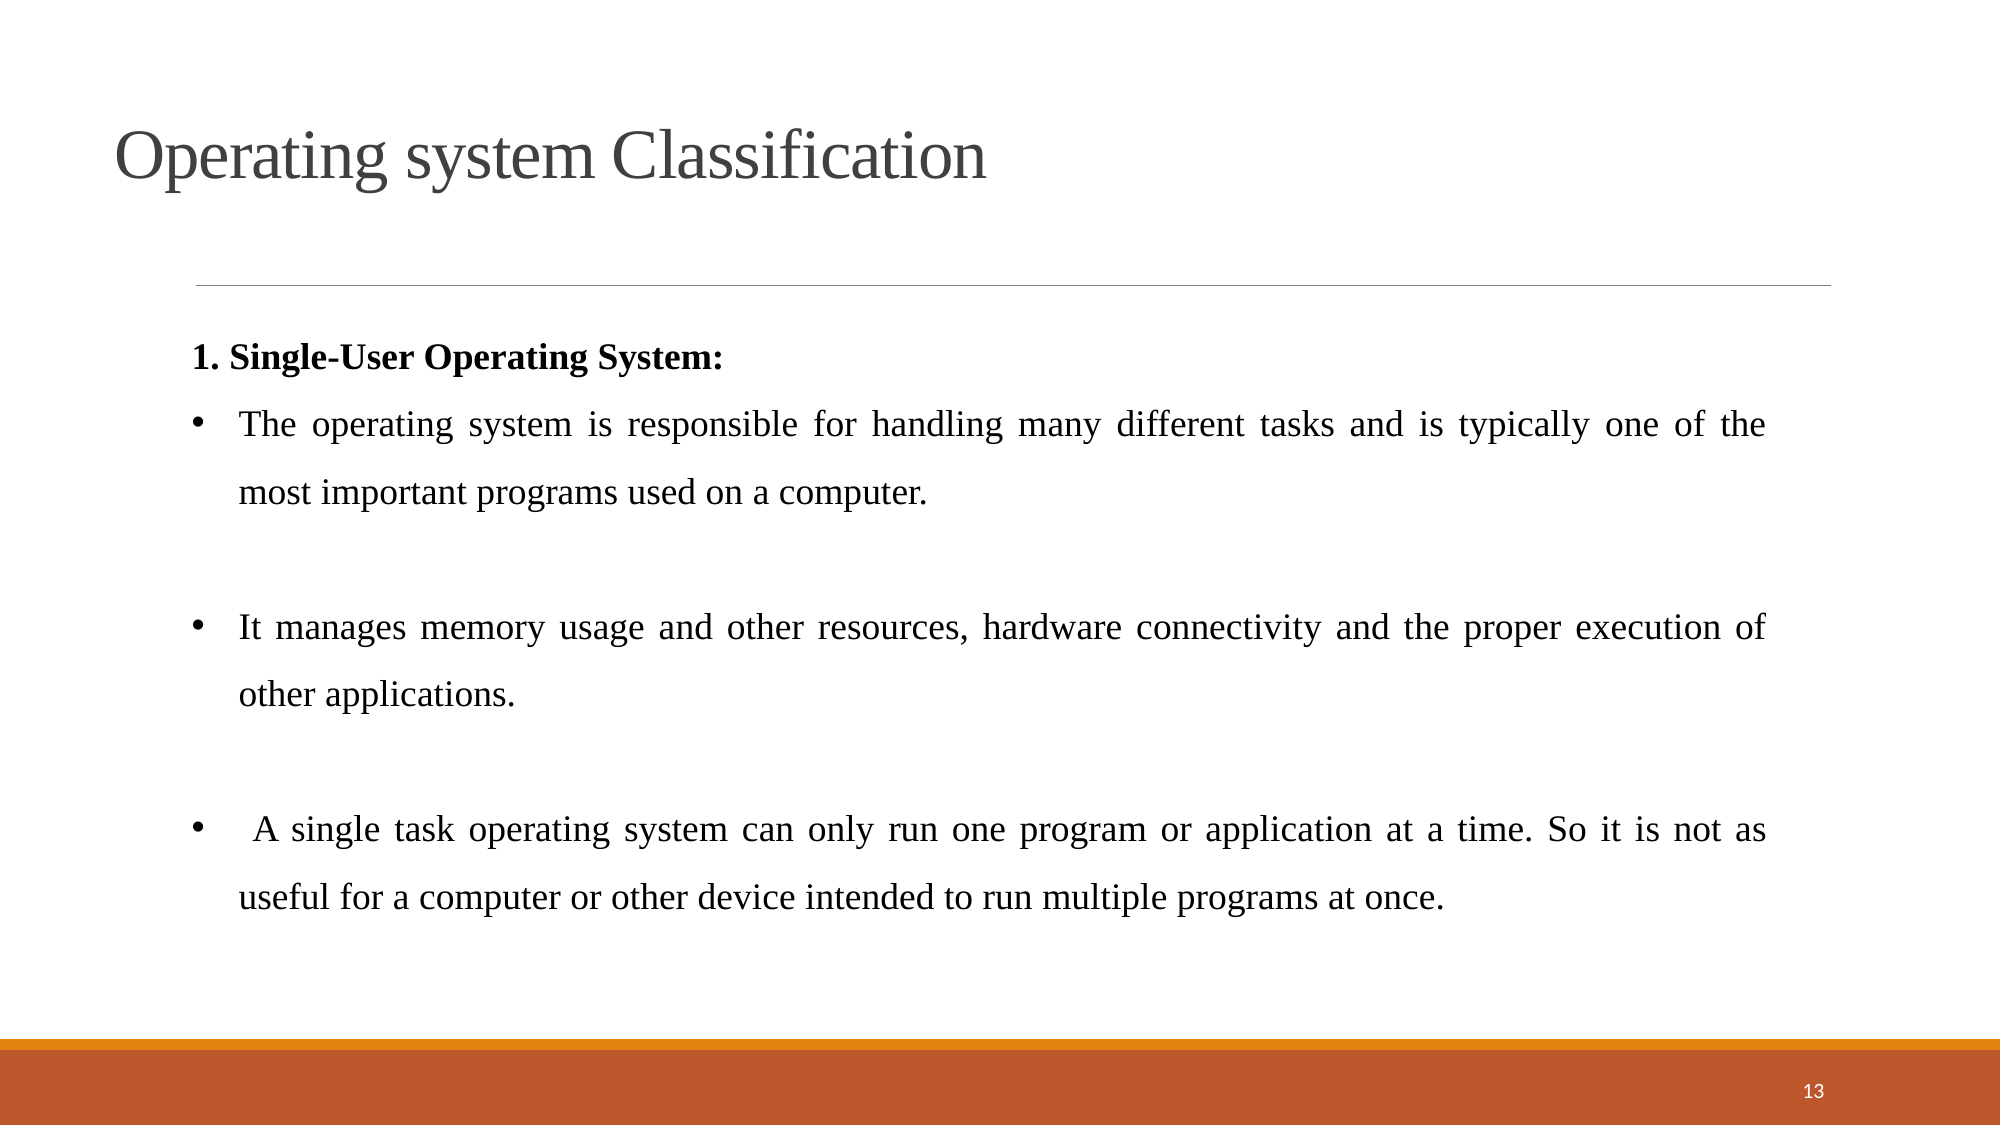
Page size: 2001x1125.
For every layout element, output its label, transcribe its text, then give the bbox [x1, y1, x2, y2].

text_box 1. Single-User Operating System: The operating system is responsible for handling many different tasks and is typically one of the most important programs used on a computer. It manages memory usage and other resources, hardware connectivity and the proper execution of other applications. A single task operating system can only run one program or application at a time. So it is not as useful for a computer or other device intended to run multiple programs at once. [176, 301, 1784, 1125]
slide_number 13 [1784, 1059, 1840, 1120]
text_box Operating system Classification [99, 59, 1946, 201]
